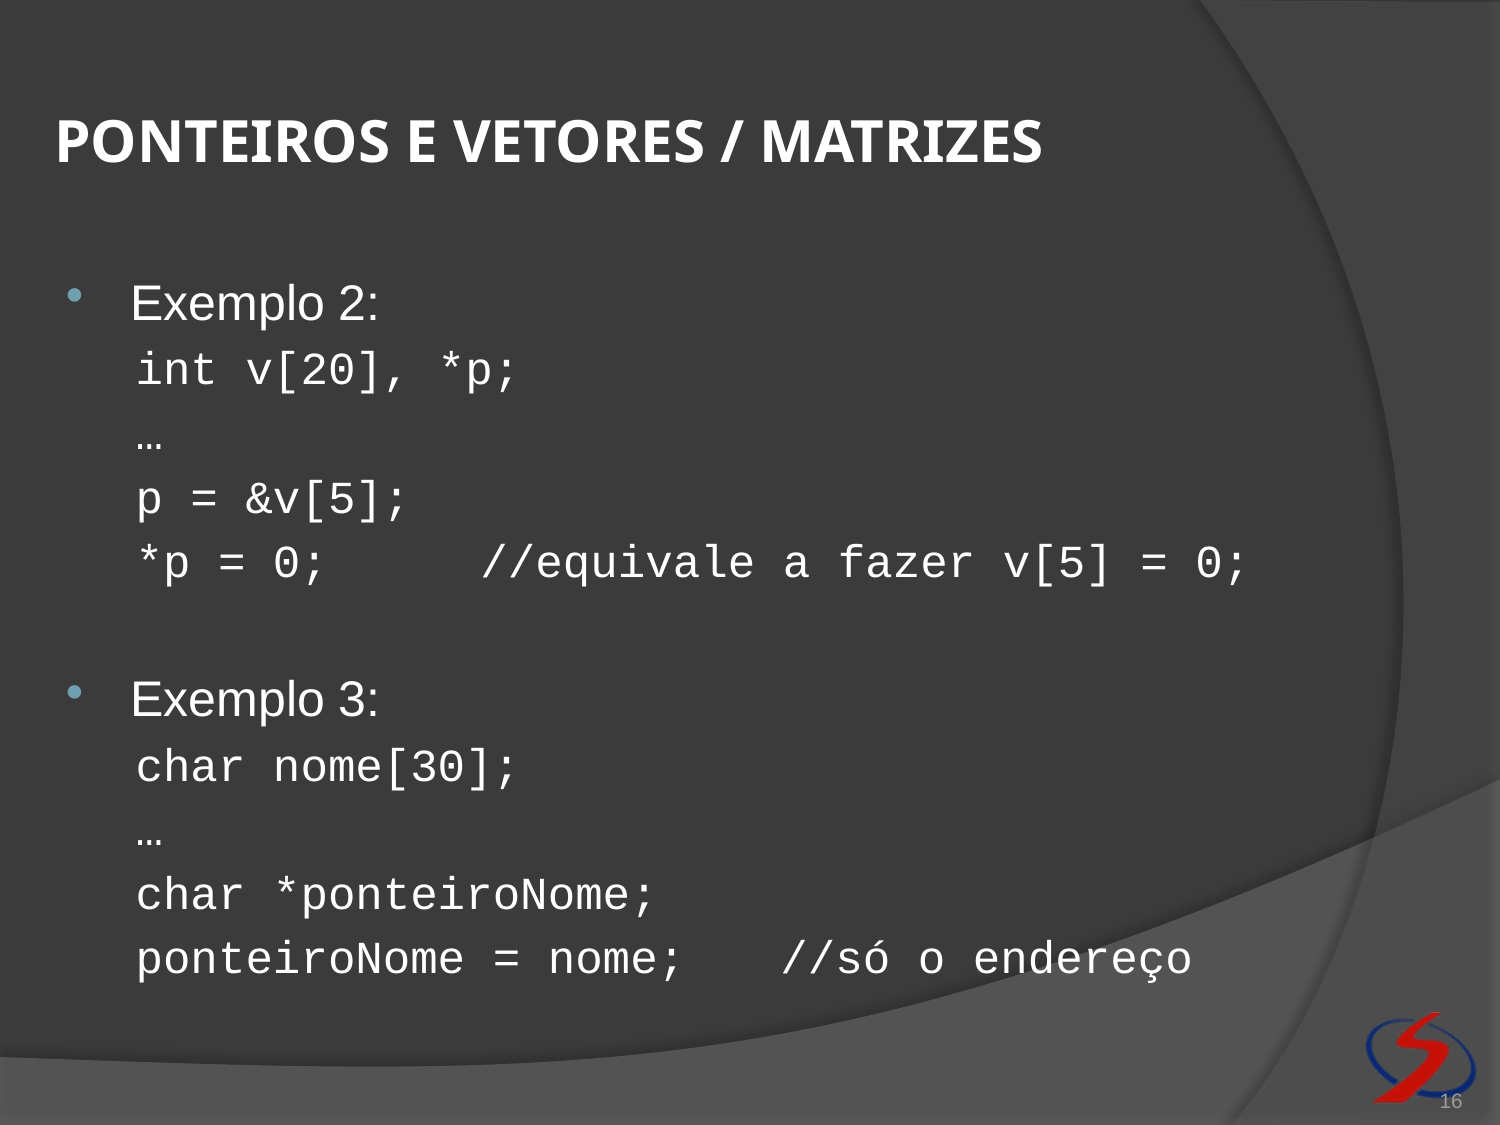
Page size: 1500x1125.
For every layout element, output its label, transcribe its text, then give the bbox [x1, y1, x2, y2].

slide_number 16 [1337, 1053, 1463, 1114]
list Exemplo 2: int v[20], *p; … p = &v[5]; *p = 0; //equivale a fazer v[5] = 0; Exemplo 3: char nome[30]; … char *ponteiroNome; ponteiroNome = nome; //só o endereço [46, 262, 1454, 1006]
picture [1359, 1011, 1483, 1108]
title Ponteiros e vetores / Matrizes [46, 45, 1454, 233]
